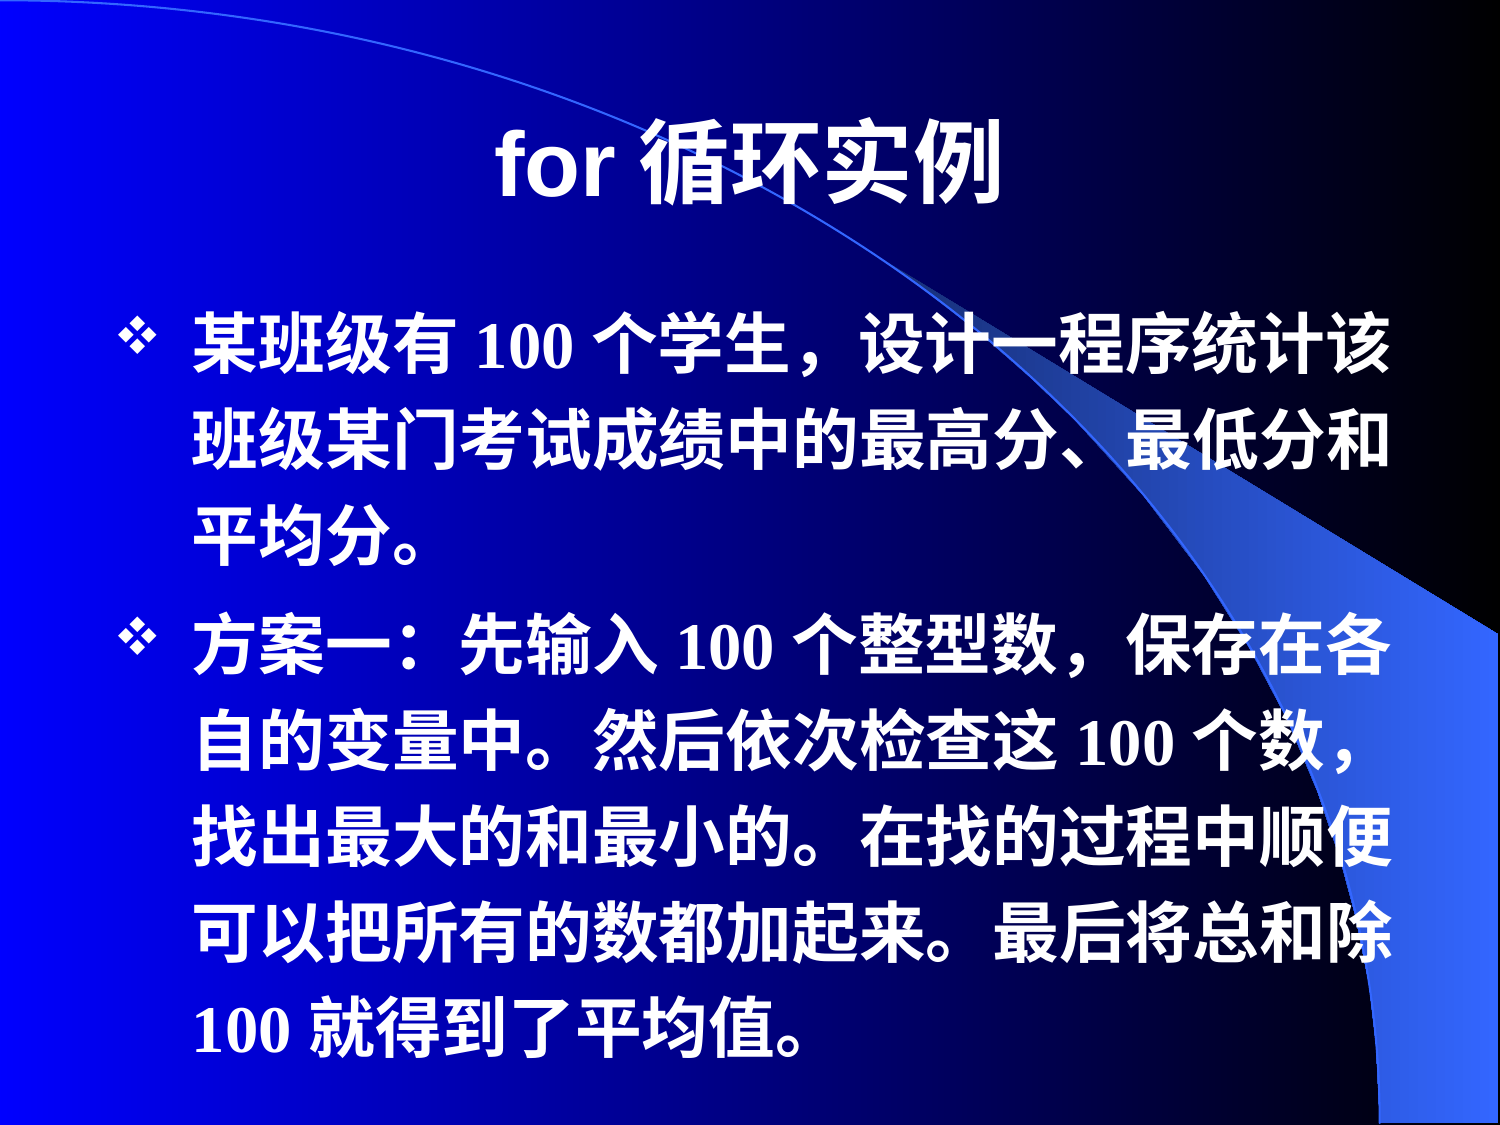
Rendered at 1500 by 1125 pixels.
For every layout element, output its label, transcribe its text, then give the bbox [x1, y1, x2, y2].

title for循环实例 [112, 65, 1388, 254]
list 某班级有100个学生，设计一程序统计该班级某门考试成绩中的最高分、最低分和平均分。 方案一：先输入100个整型数，保存在各自的变量中。然后依次检查这100个数，找出最大的和最小的。在找的过程中顺便可以把所有的数都加起来。最后将总和除100就得到了平均值。 [98, 277, 1447, 1116]
